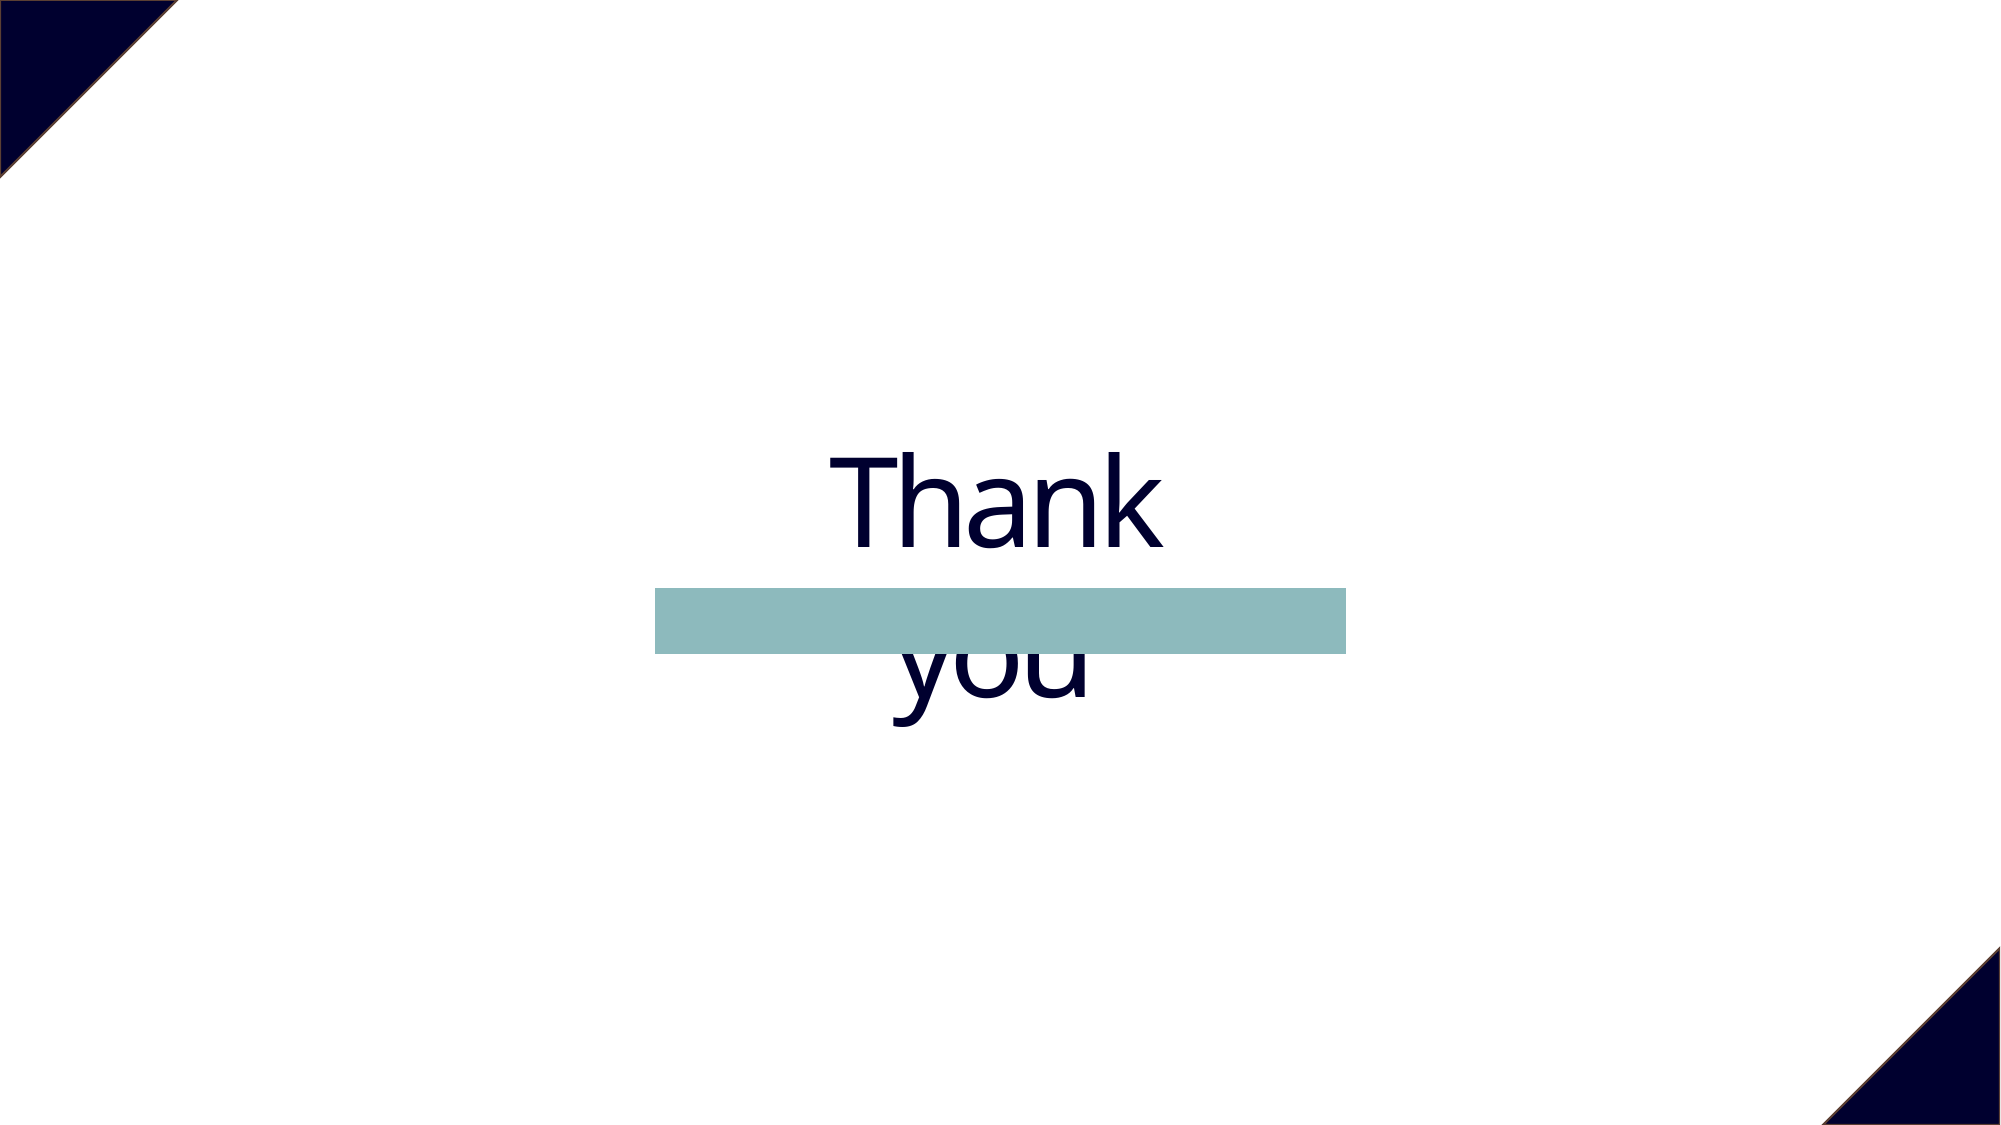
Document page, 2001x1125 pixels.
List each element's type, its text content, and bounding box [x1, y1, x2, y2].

text_box Thank you [704, 654, 1285, 730]
text_box Thank you [704, 415, 1285, 588]
text_box [655, 588, 1346, 654]
